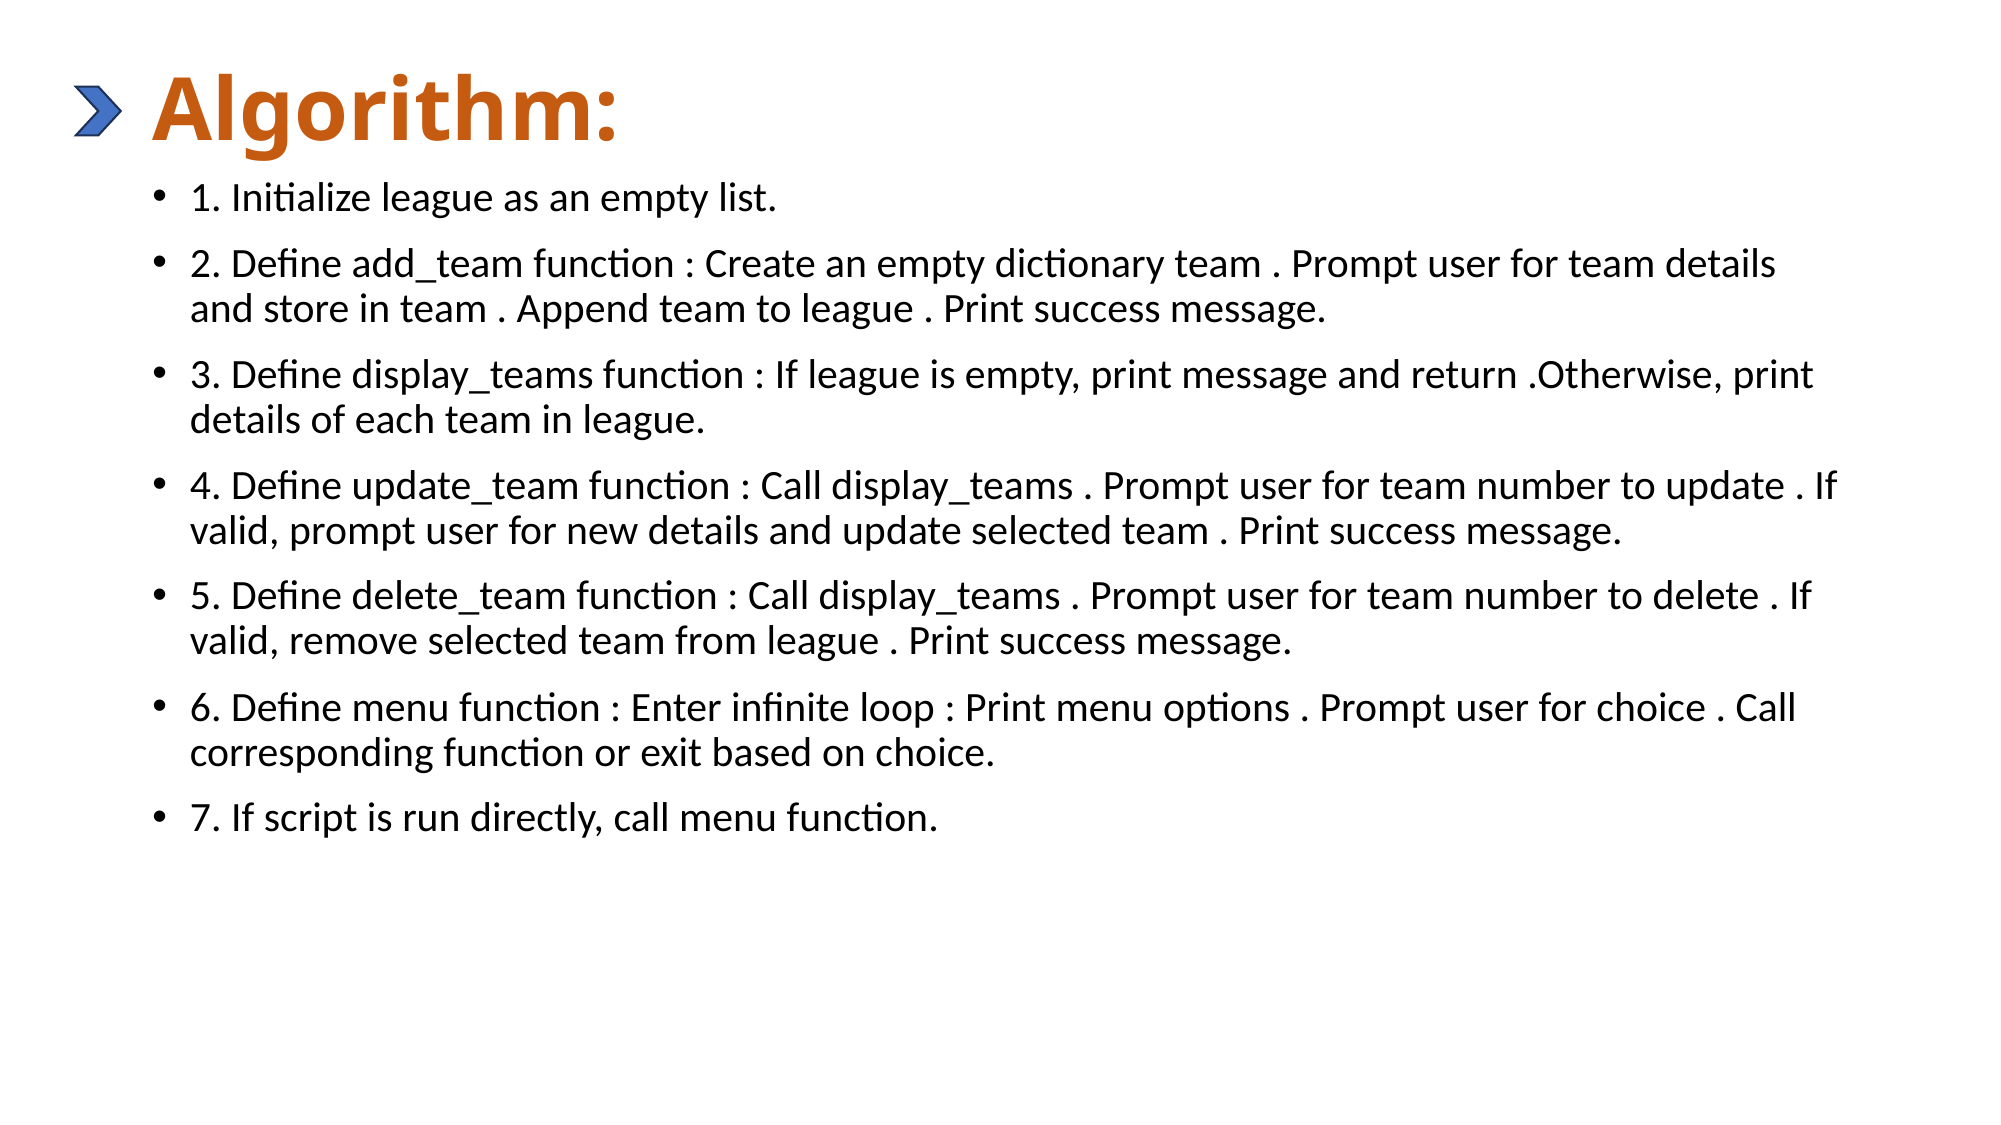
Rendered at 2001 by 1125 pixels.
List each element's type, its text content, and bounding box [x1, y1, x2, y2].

list 1. Initialize league as an empty list. 2. Define add_team function : Create an empty dictionary team . Prompt user for team details and store in team . Append team to league . Print success message. 3. Define display_teams function : If league is empty, print message and return .Otherwise, print details of each team in league. 4. Define update_team function : Call display_teams . Prompt user for team number to update . If valid, prompt user for new details and update selected team . Print success message. 5. Define delete_team function : Call display_teams . Prompt user for team number to delete . If valid, remove selected team from league . Print success message. 6. Define menu function : Enter infinite loop : Print menu options . Prompt user for choice . Call corresponding function or exit based on choice. 7. If script is run directly, call menu function. [137, 167, 1863, 1014]
text_box [73, 85, 123, 137]
title Algorithm: [137, 56, 1794, 167]
